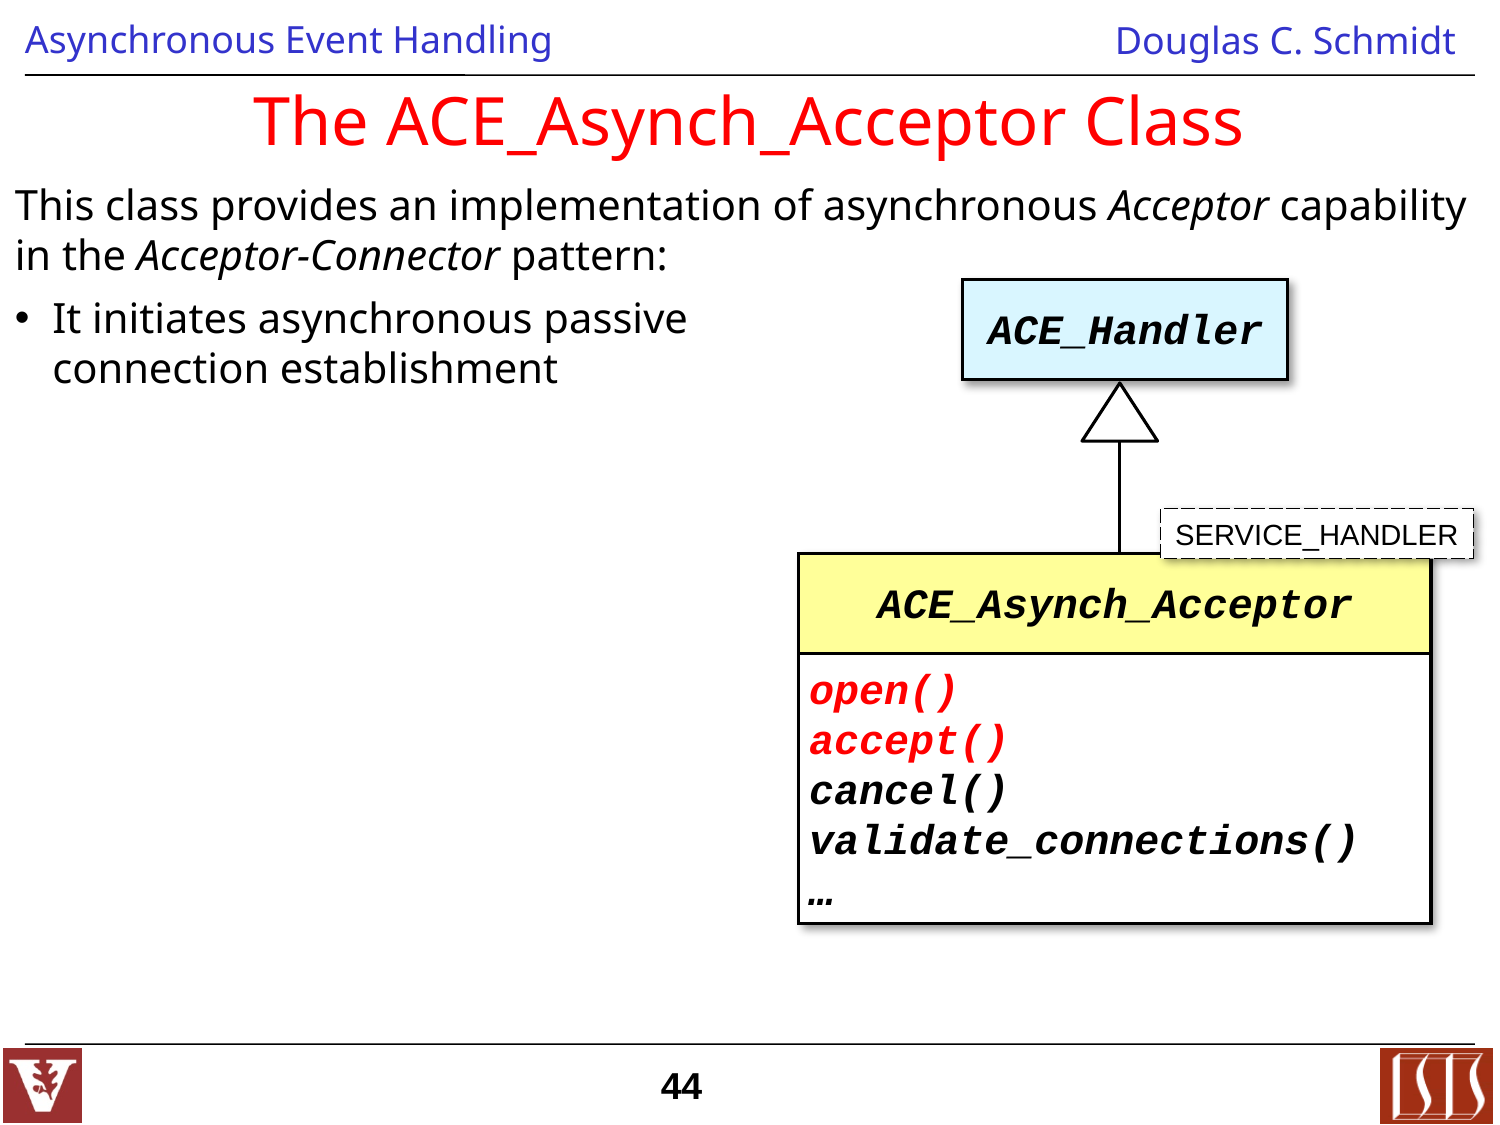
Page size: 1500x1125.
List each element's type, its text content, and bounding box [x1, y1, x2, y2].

picture [1380, 1048, 1493, 1124]
title The ACE_Asynch_Acceptor Class [24, 87, 1476, 151]
text_box SERVICE_HANDLER [1160, 508, 1474, 559]
picture [3, 1048, 82, 1123]
text_box This class provides an implementation of asynchronous Acceptor capability in the Acceptor-Connector pattern: It initiates asynchronous passive connection establishment [0, 171, 1500, 400]
text_box [798, 654, 1432, 924]
text_box open() accept() cancel() validate_connections() … [794, 655, 1408, 911]
text_box ACE_Handler [969, 295, 1282, 372]
text_box [962, 279, 1288, 380]
text_box ACE_Asynch_Acceptor [860, 569, 1370, 646]
text_box [1082, 382, 1158, 442]
text_box [798, 553, 1432, 654]
